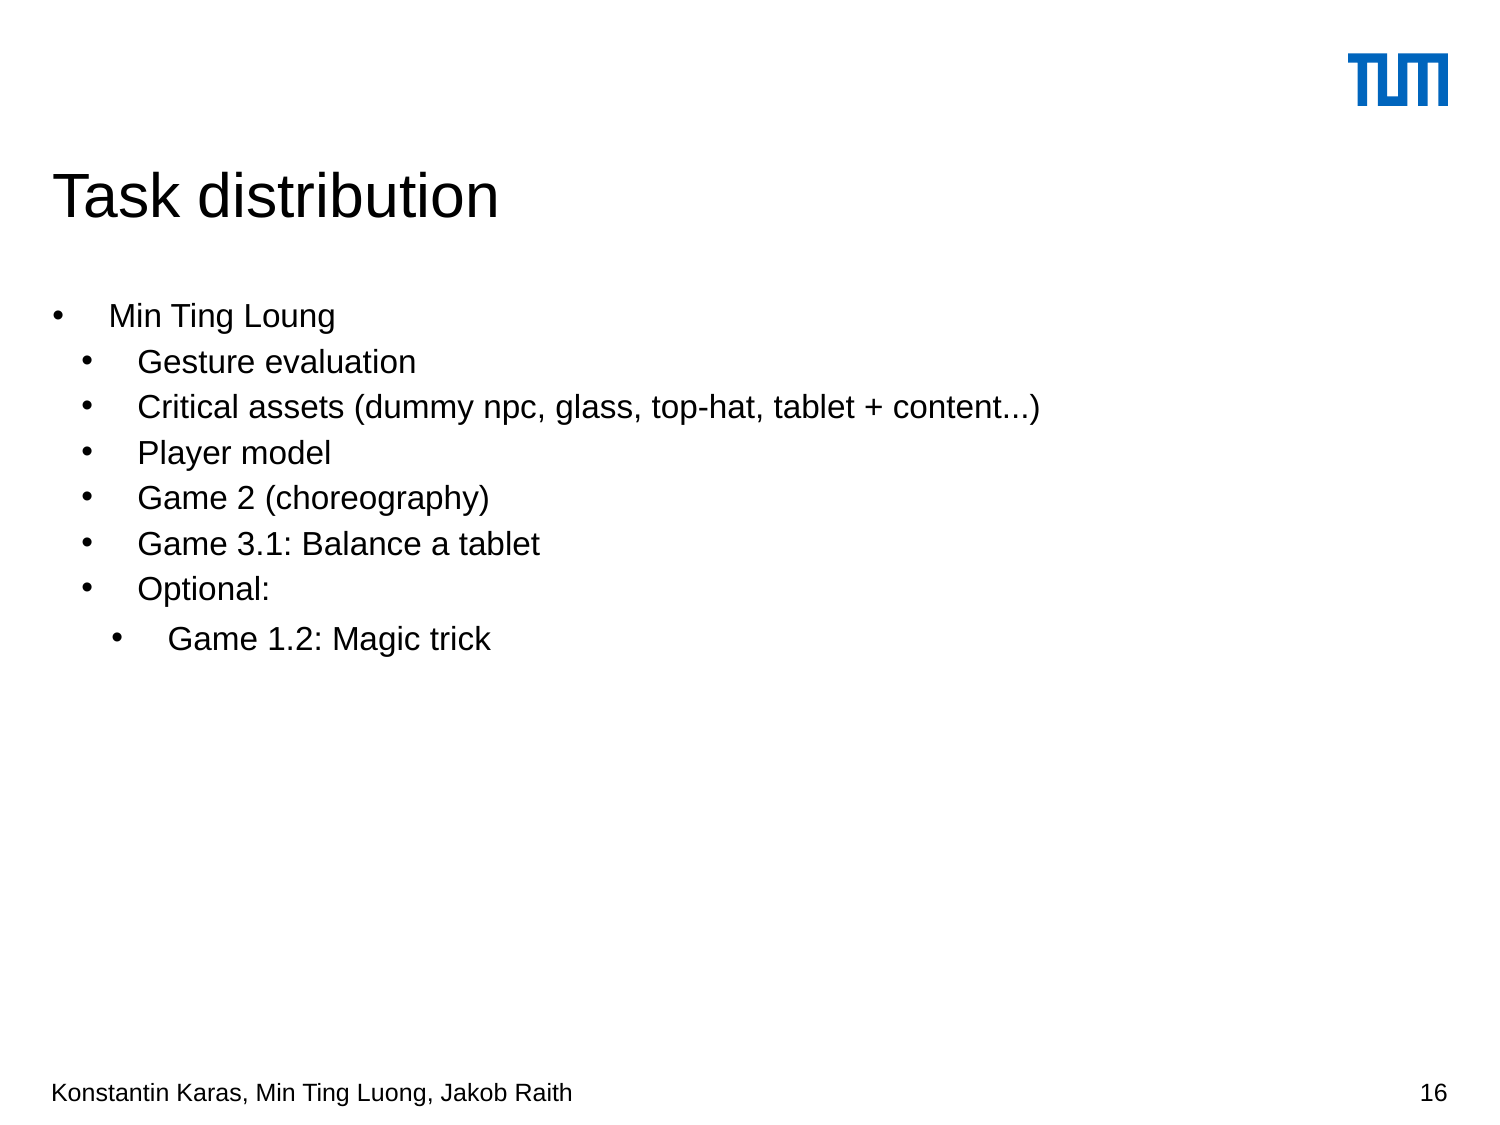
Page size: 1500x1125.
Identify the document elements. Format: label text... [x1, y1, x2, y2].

footer Konstantin Karas, Min Ting Luong, Jakob Raith [51, 1061, 1112, 1122]
title Task distribution [52, 162, 1449, 231]
slide_number 16 [1112, 1061, 1448, 1122]
list Min Ting Loung Gesture evaluation Critical assets (dummy npc, glass, top-hat, tablet + content...) Player model Game 2 (choreography) Game 3.1: Balance a tablet Optional: Game 1.2: Magic trick [52, 288, 1449, 1061]
